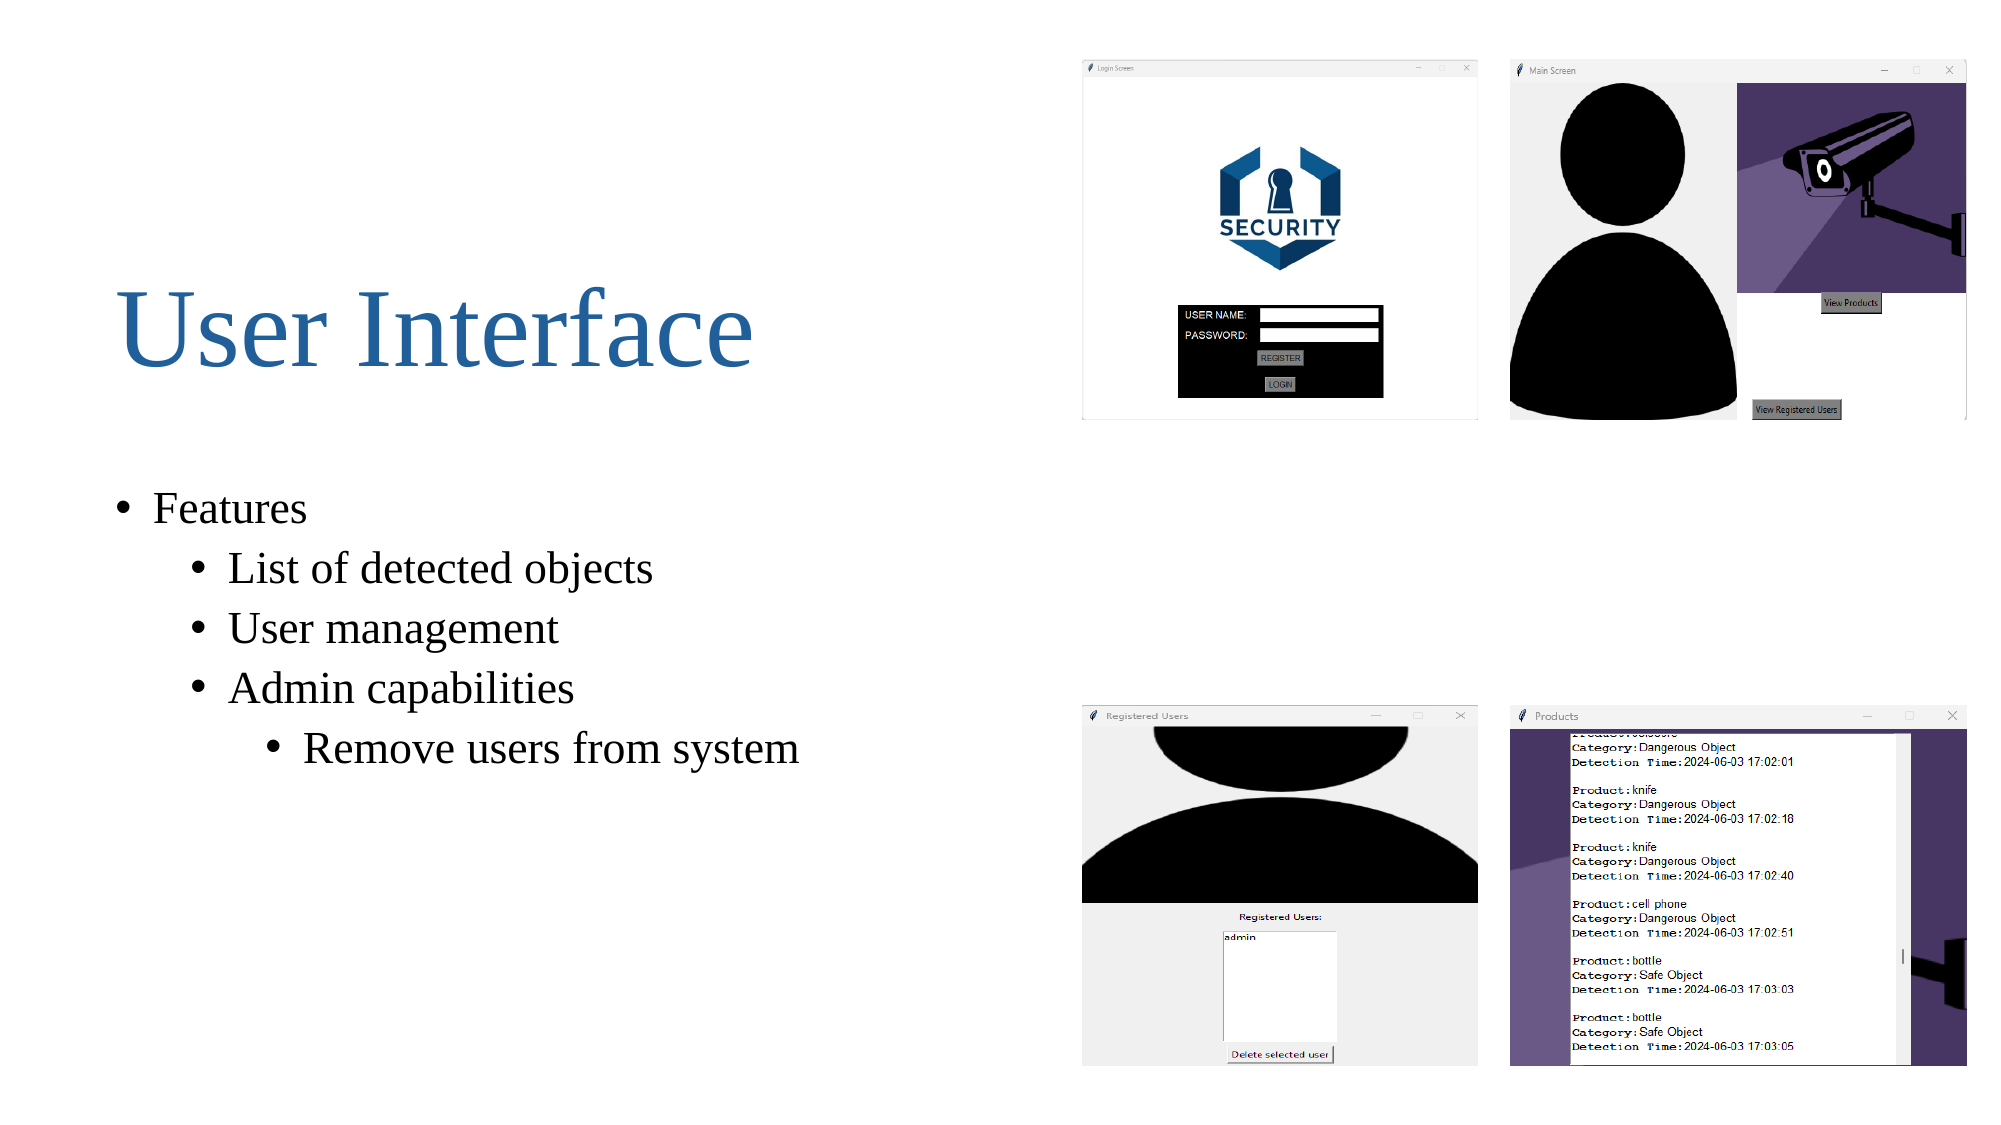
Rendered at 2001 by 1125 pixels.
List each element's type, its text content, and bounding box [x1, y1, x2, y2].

picture [1081, 704, 1479, 1066]
title User Interface [100, 59, 970, 399]
picture [1081, 59, 1479, 421]
picture [1510, 59, 1968, 421]
list Features List of detected objects User management Admin capabilities Remove users from system [100, 477, 970, 1014]
picture [1510, 704, 1968, 1066]
